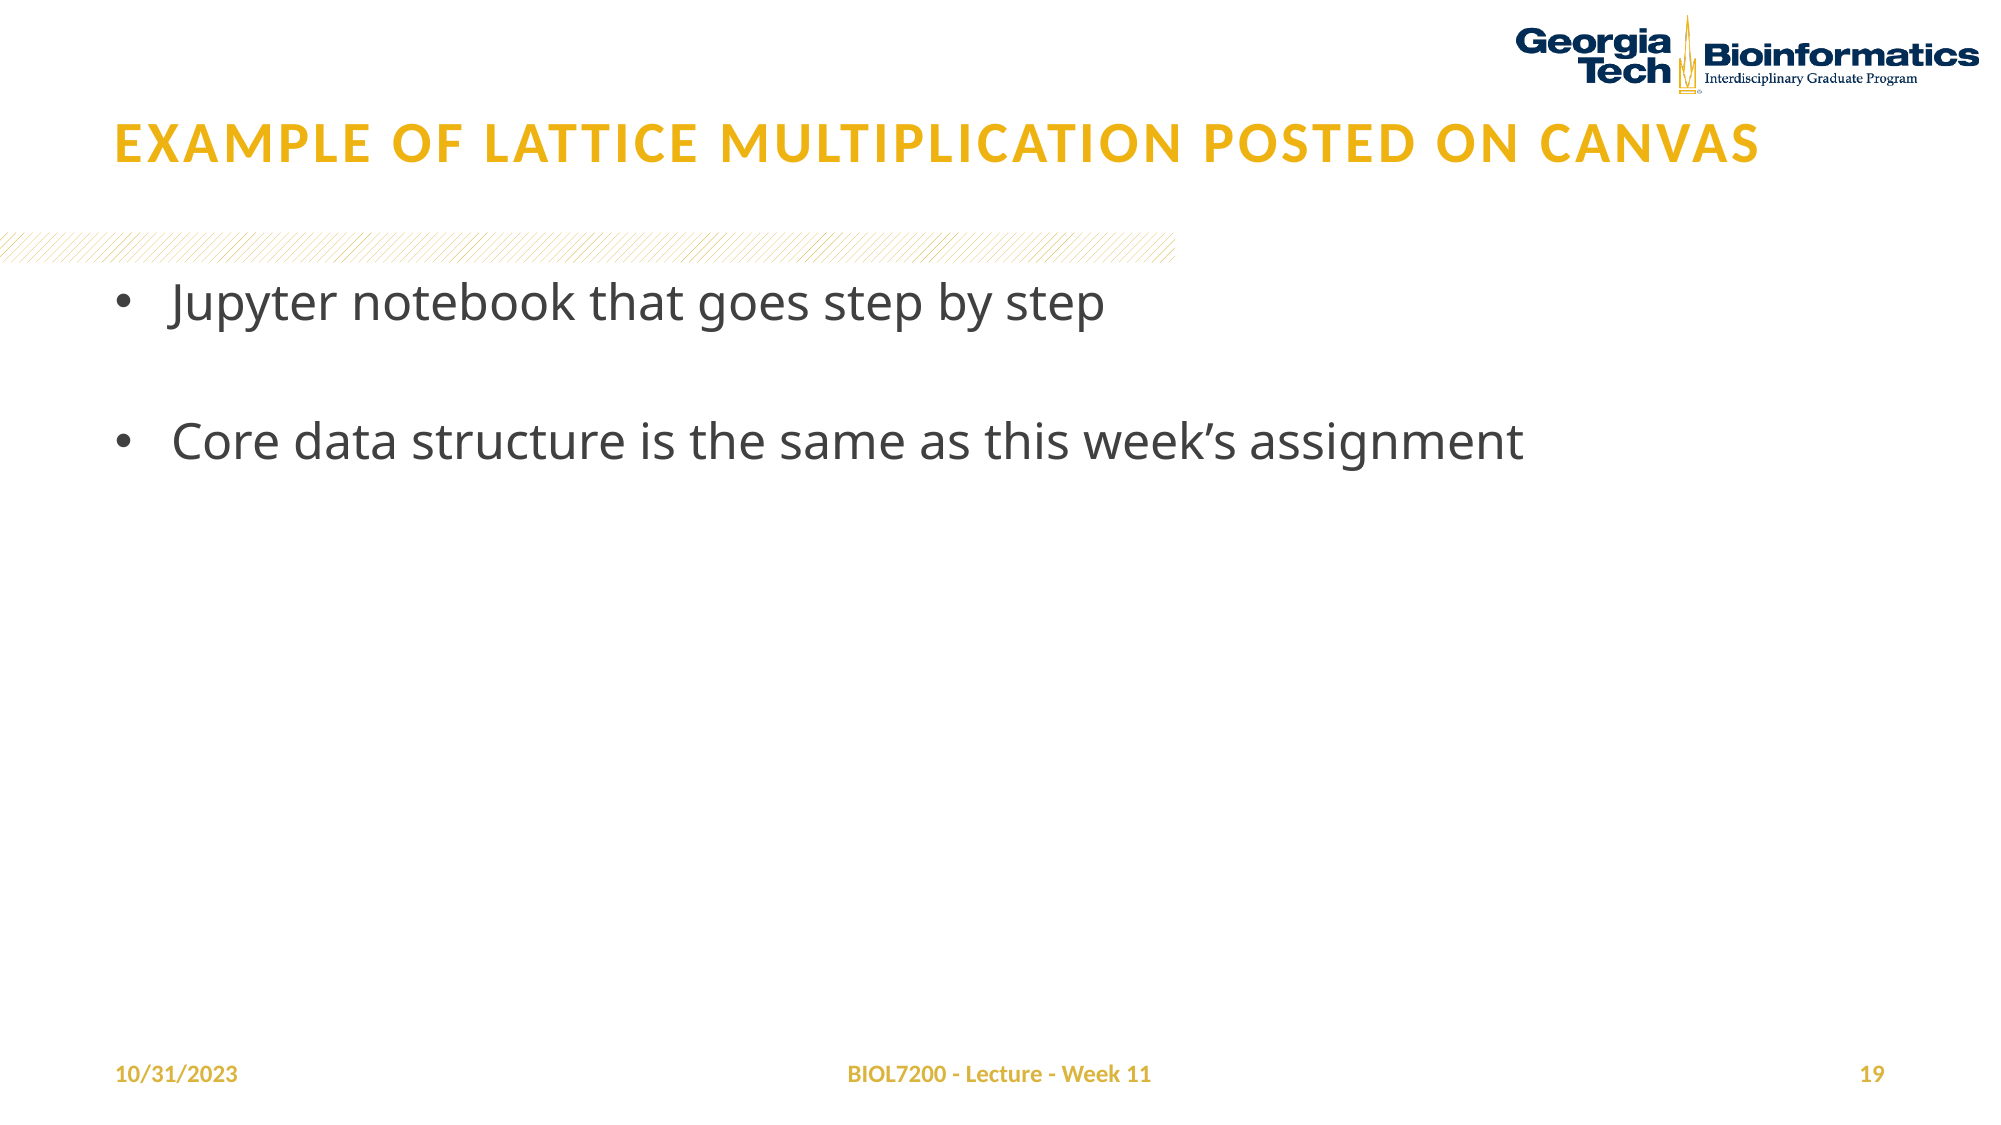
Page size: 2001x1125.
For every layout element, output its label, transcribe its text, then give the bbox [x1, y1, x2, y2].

list Jupyter notebook that goes step by step Core data structure is the same as this week’s assignment [99, 262, 1900, 1005]
slide_number 19 [1433, 1042, 1900, 1103]
footer BIOL7200 - Lecture - Week 11 [683, 1042, 1317, 1103]
title Example of lattice multiplication posted on canvas [99, 45, 1900, 233]
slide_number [99, 1042, 567, 1103]
picture [1516, 15, 1979, 94]
